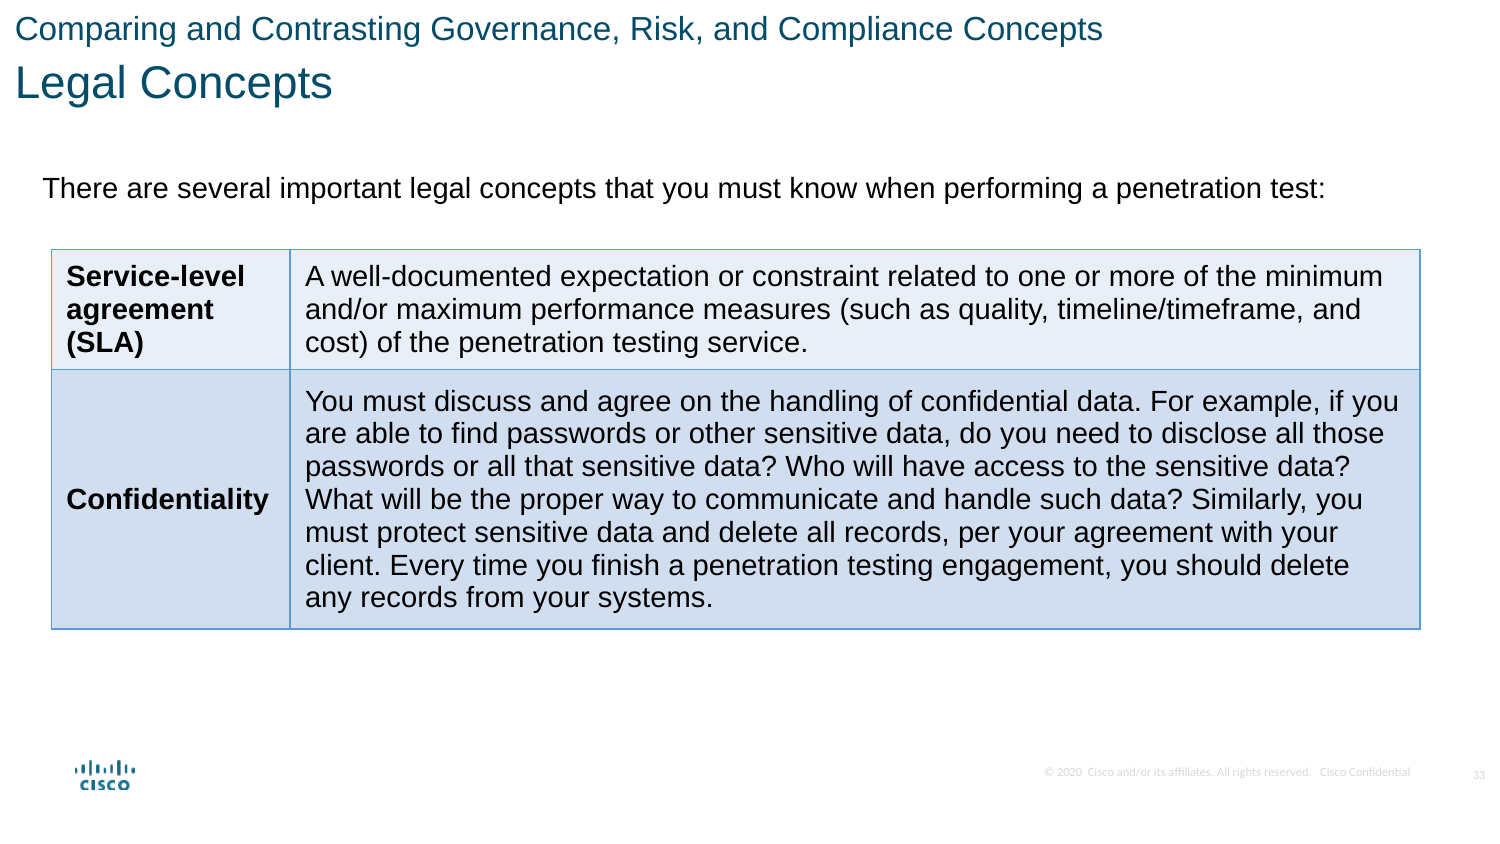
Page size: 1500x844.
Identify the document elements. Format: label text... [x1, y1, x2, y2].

table_header A well-documented expectation or constraint related to one or more of the minimum and/or maximum performance measures (such as quality, timeline/timeframe, and cost) of the penetration testing service. [291, 250, 1419, 369]
text_box There are several important legal concepts that you must know when performing a penetration test: [27, 161, 1396, 212]
table_cell You must discuss and agree on the handling of confidential data. For example, if you are able to find passwords or other sensitive data, do you need to disclose all those passwords or all that sensitive data? Who will have access to the sensitive data? What will be the proper way to communicate and handle such data? Similarly, you must protect sensitive data and delete all records, per your agreement with your client. Every time you finish a penetration testing engagement, you should delete any records from your systems. [291, 370, 1419, 628]
slide_number 33 [1425, 759, 1500, 797]
table_header Service-level agreement (SLA) [52, 250, 289, 369]
picture [75, 759, 135, 790]
table_cell Confidentiality [52, 370, 289, 628]
list Comparing and Contrasting Governance, Risk, and Compliance Concepts [0, 0, 1500, 45]
list Legal Concepts [0, 45, 1500, 105]
